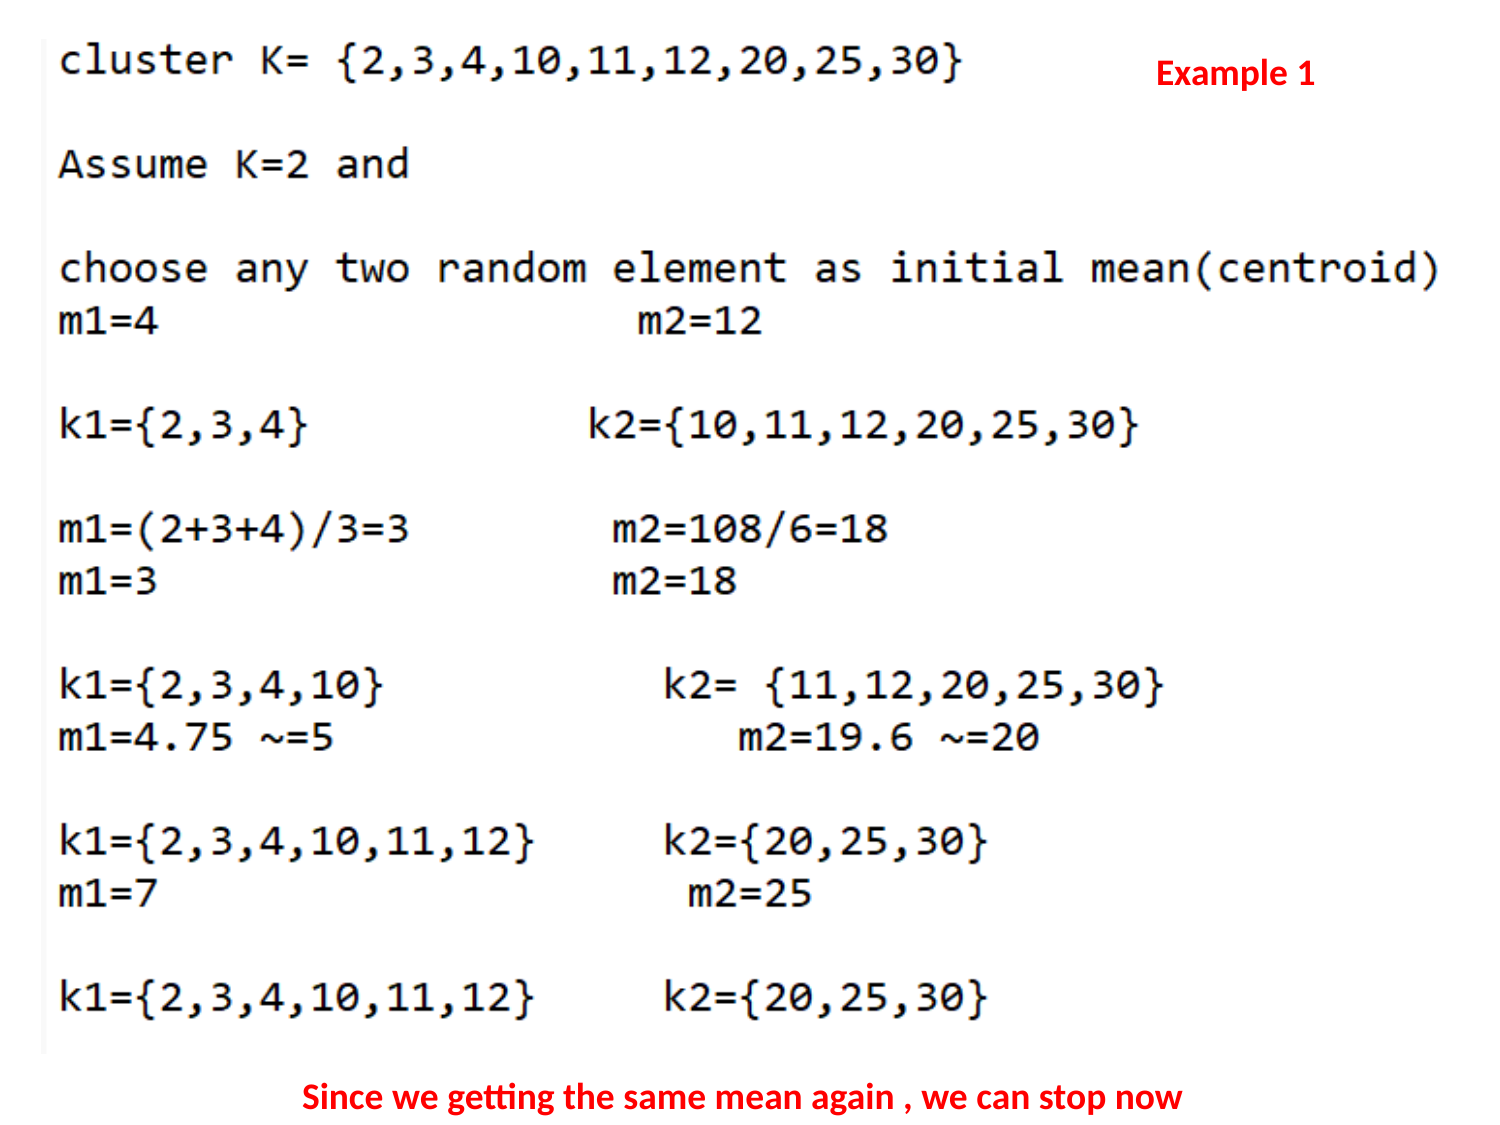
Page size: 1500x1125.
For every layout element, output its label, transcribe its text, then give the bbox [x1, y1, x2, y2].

picture [41, 39, 1459, 1054]
text_box Since we getting the same mean again , we can stop now [287, 1064, 1333, 1125]
